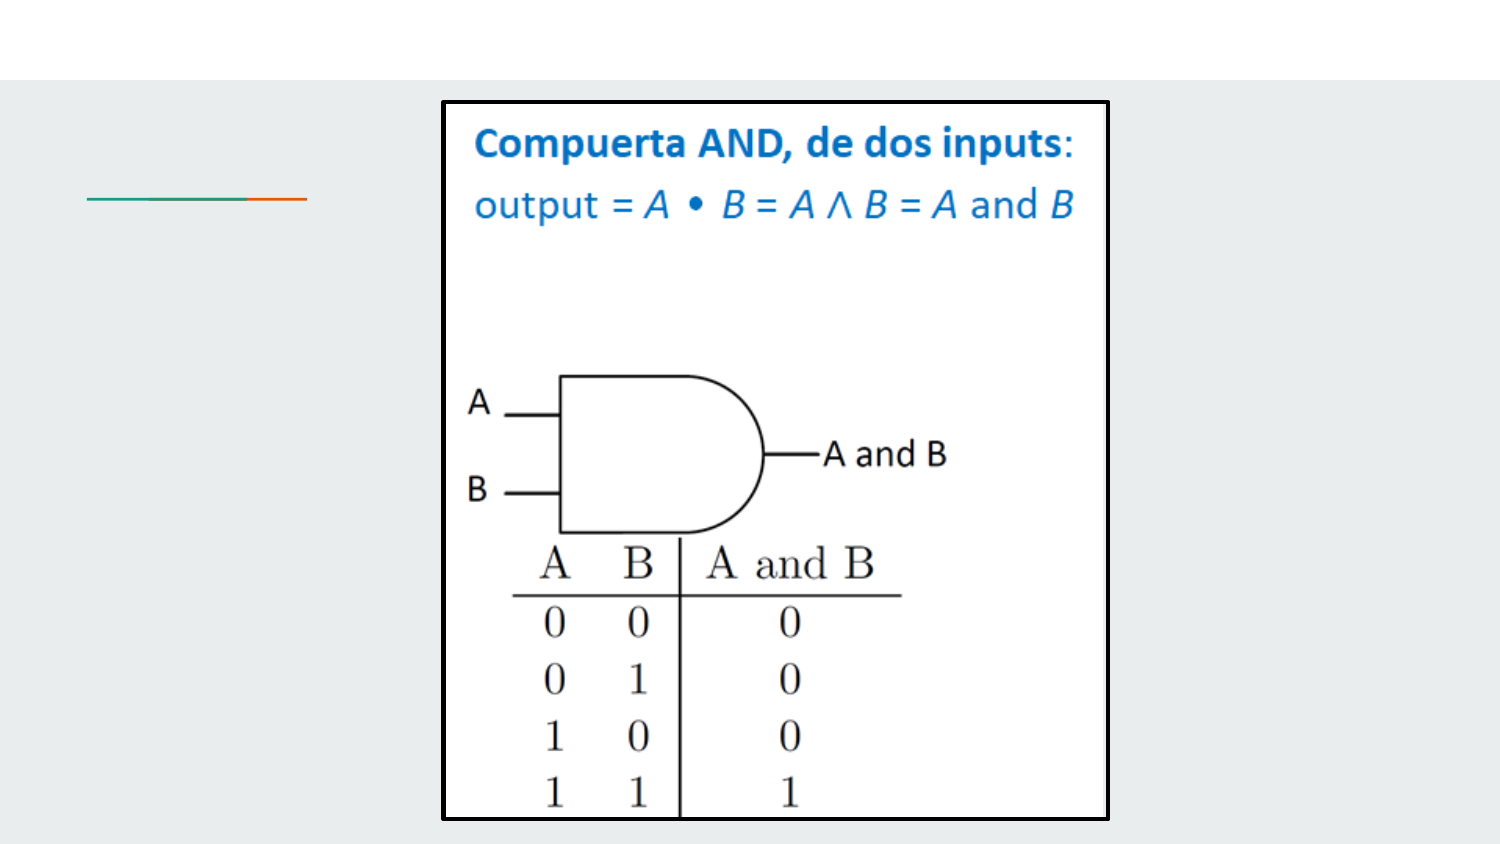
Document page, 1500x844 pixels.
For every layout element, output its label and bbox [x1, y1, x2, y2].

text_box [1104, 101, 1109, 820]
picture [446, 101, 1104, 820]
